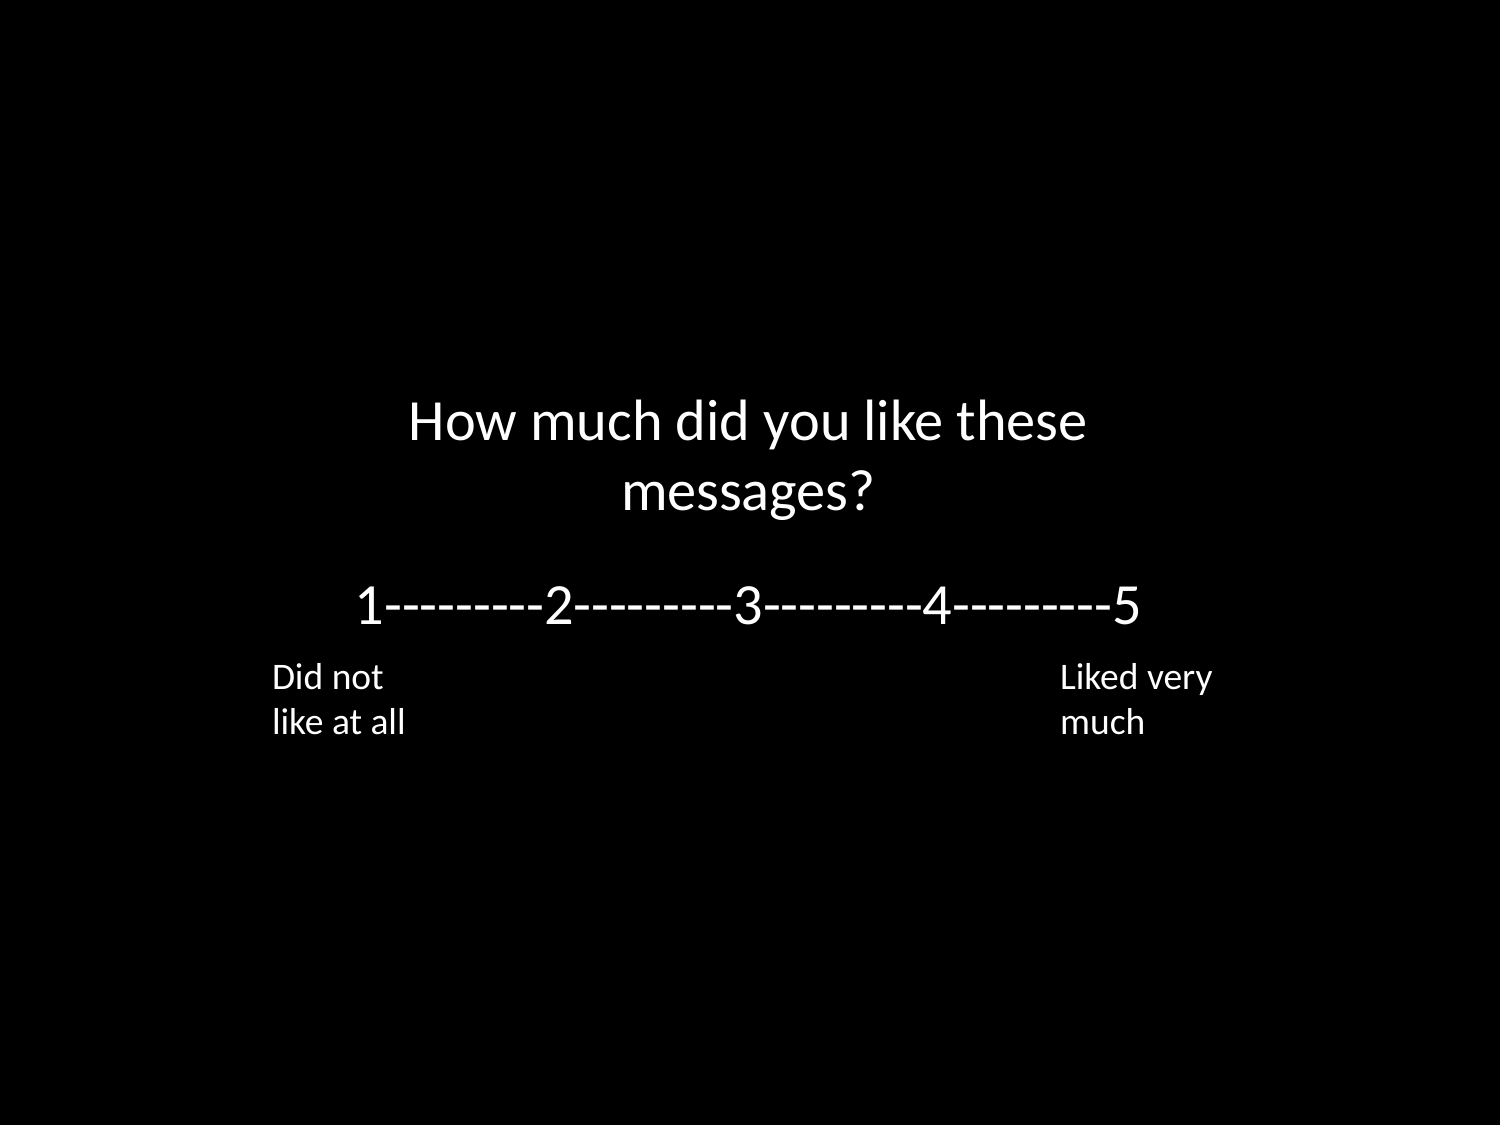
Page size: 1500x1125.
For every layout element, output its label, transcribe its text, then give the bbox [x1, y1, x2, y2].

text_box 1---------2---------3---------4---------5 [340, 558, 1157, 644]
text_box How much did you like these messages? [307, 374, 1190, 529]
text_box Did not like at all [257, 644, 448, 750]
text_box Liked very much [1045, 644, 1230, 750]
